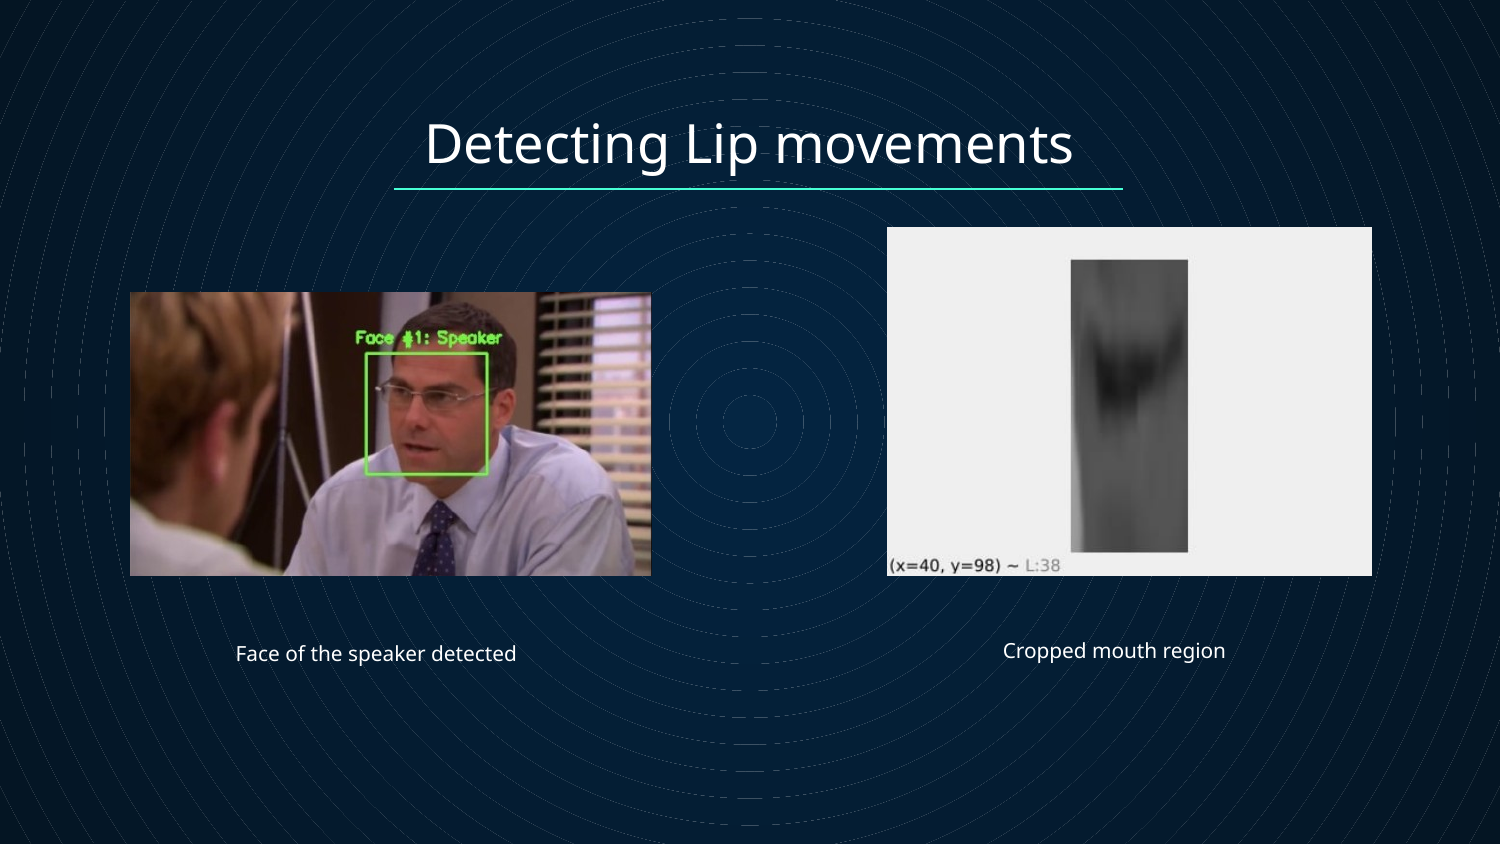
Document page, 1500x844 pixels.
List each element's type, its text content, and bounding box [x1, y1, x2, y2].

subtitle [124, 614, 658, 701]
text_box Cropped mouth region [872, 625, 1357, 676]
picture [129, 291, 652, 576]
picture [886, 226, 1372, 576]
title Detecting Lip movements [409, 89, 1292, 189]
subtitle Face of the speaker detected [145, 625, 667, 691]
